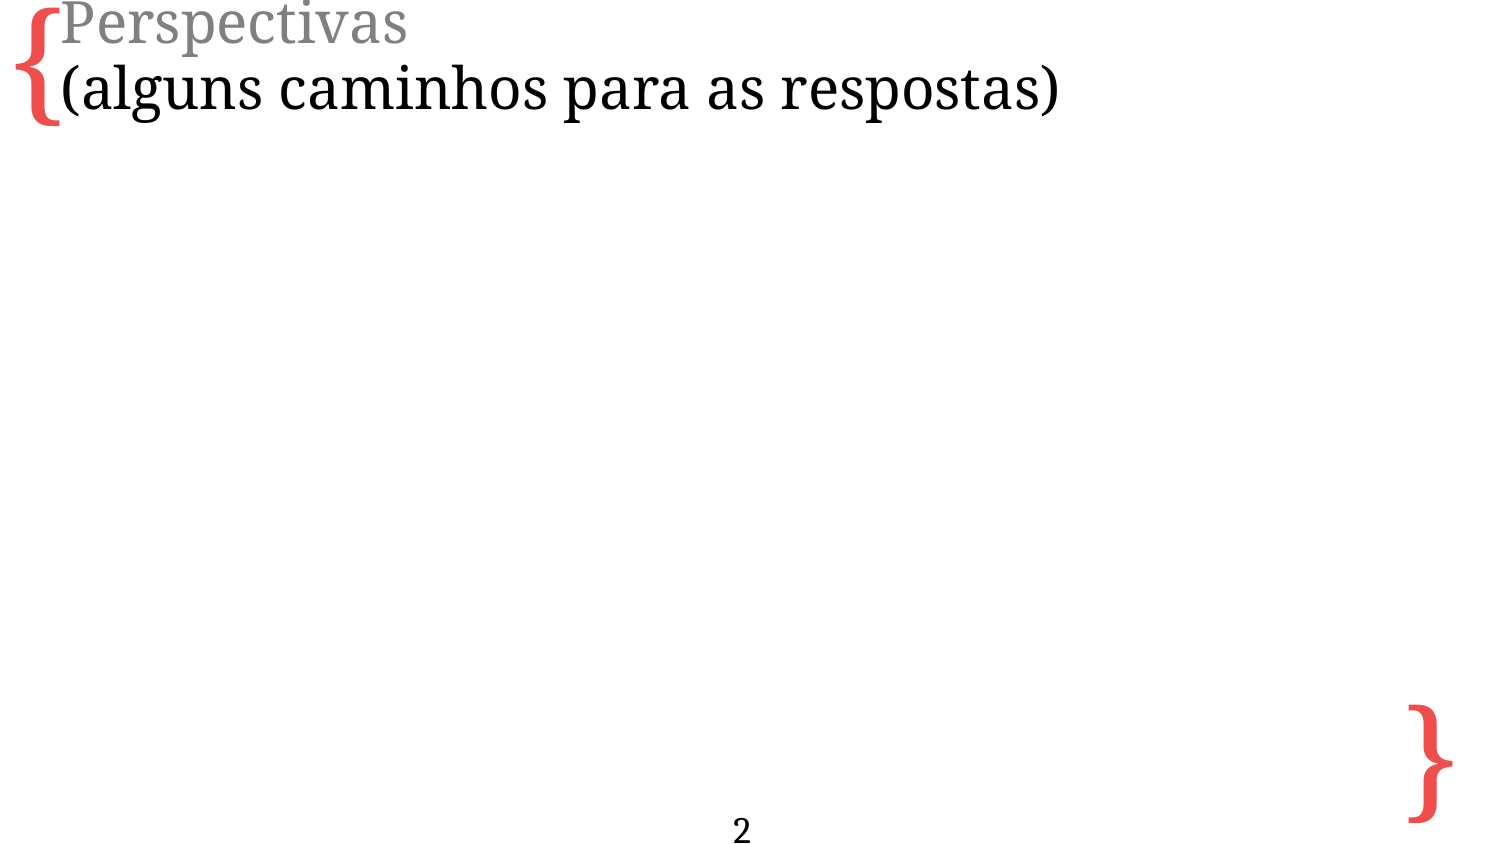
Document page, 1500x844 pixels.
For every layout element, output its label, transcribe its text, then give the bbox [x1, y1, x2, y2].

text_box Perspectivas (alguns caminhos para as respostas) [60, 6, 1500, 107]
text_box 252 [727, 800, 771, 834]
